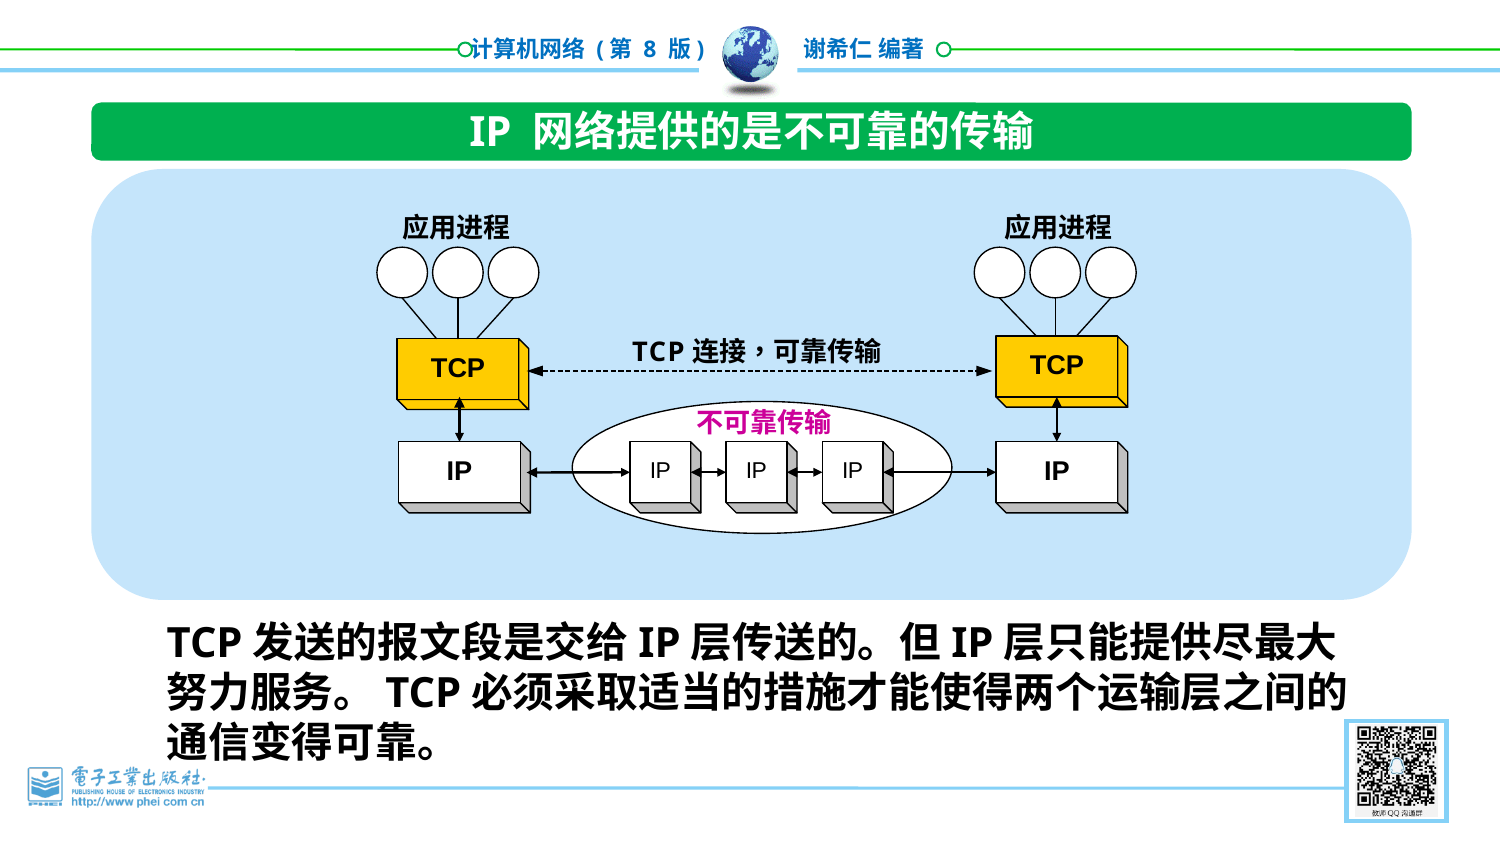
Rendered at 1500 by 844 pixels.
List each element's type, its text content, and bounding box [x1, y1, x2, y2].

text_box IP 网络提供的是不可靠的传输 [454, 97, 1049, 162]
text_box [89, 166, 1414, 603]
picture [23, 764, 208, 809]
picture [720, 24, 780, 97]
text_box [373, 203, 1146, 544]
text_box [1049, 102, 1412, 161]
text_box TCP发送的报文段是交给IP层传送的。但IP层只能提供尽最大努力服务。TCP必须采取适当的措施才能使得两个运输层之间的通信变得可靠。 [151, 608, 1384, 774]
text_box [91, 102, 454, 161]
picture [1355, 724, 1438, 817]
